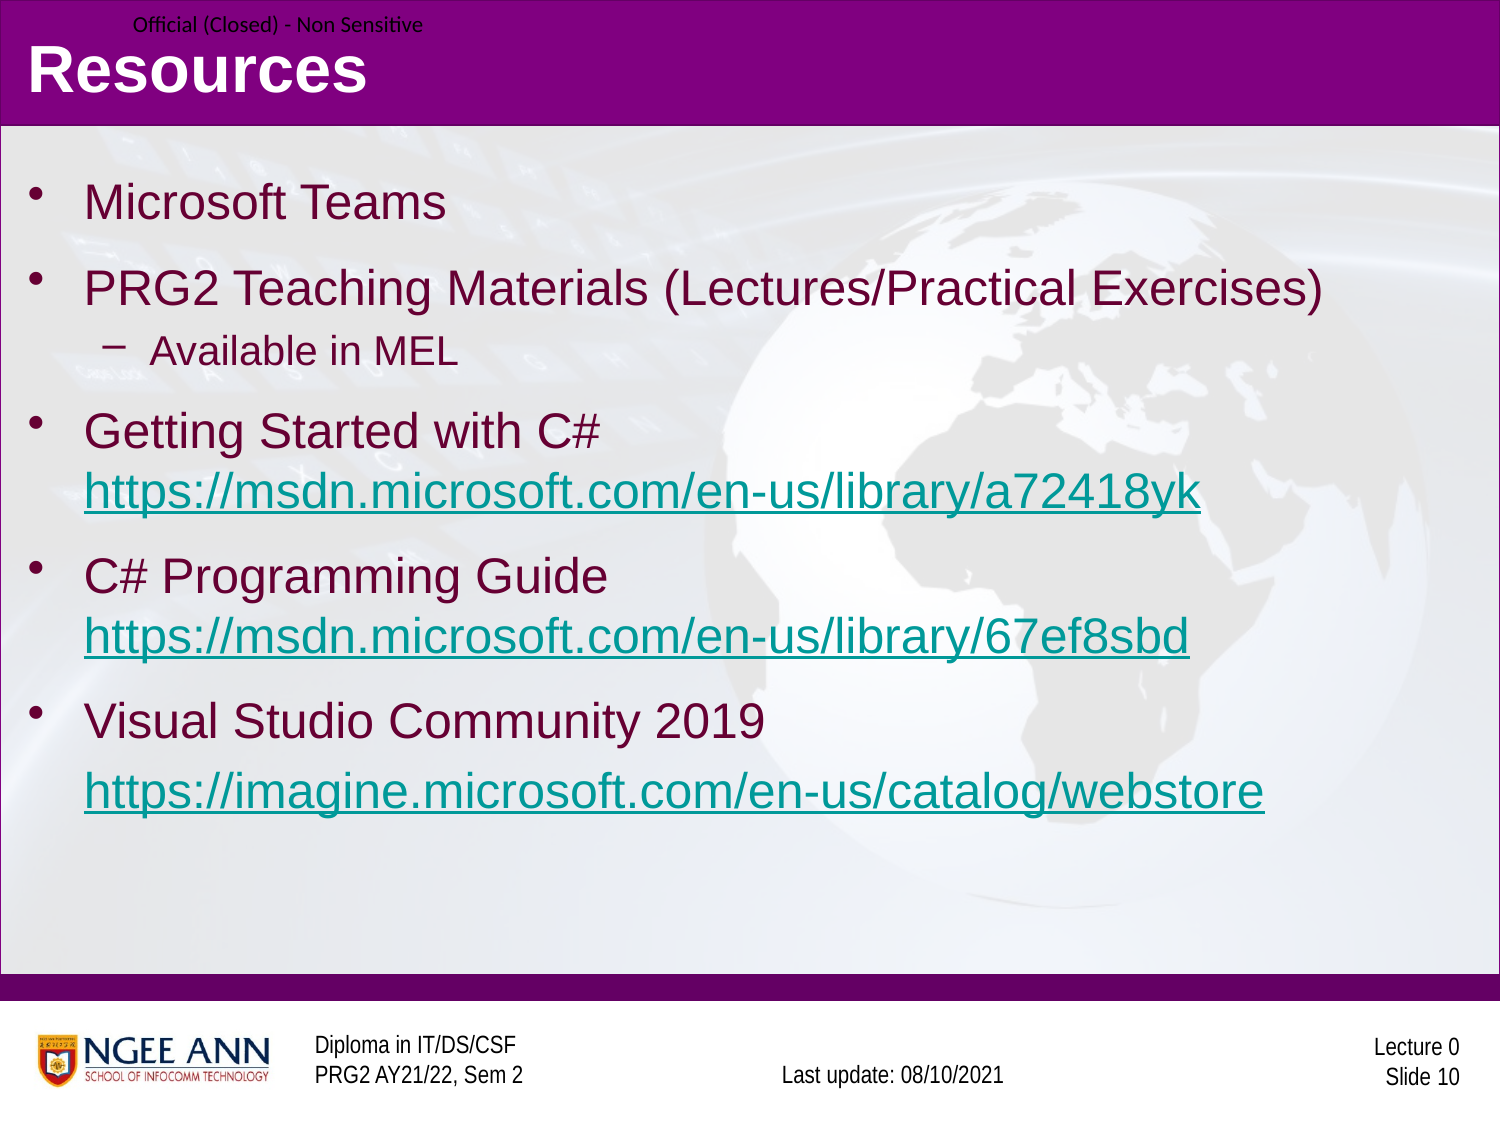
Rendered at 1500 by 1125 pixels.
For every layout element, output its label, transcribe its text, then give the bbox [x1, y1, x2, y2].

list Microsoft Teams PRG2 Teaching Materials (Lectures/Practical Exercises) Available in MEL Getting Started with C# https://msdn.microsoft.com/en-us/library/a72418yk C# Programming Guide https://msdn.microsoft.com/en-us/library/67ef8sbd Visual Studio Community 2019 https://imagine.microsoft.com/en-us/catalog/webstore [12, 162, 1488, 931]
picture [12, 1012, 294, 1109]
title Resources [12, 19, 1488, 113]
